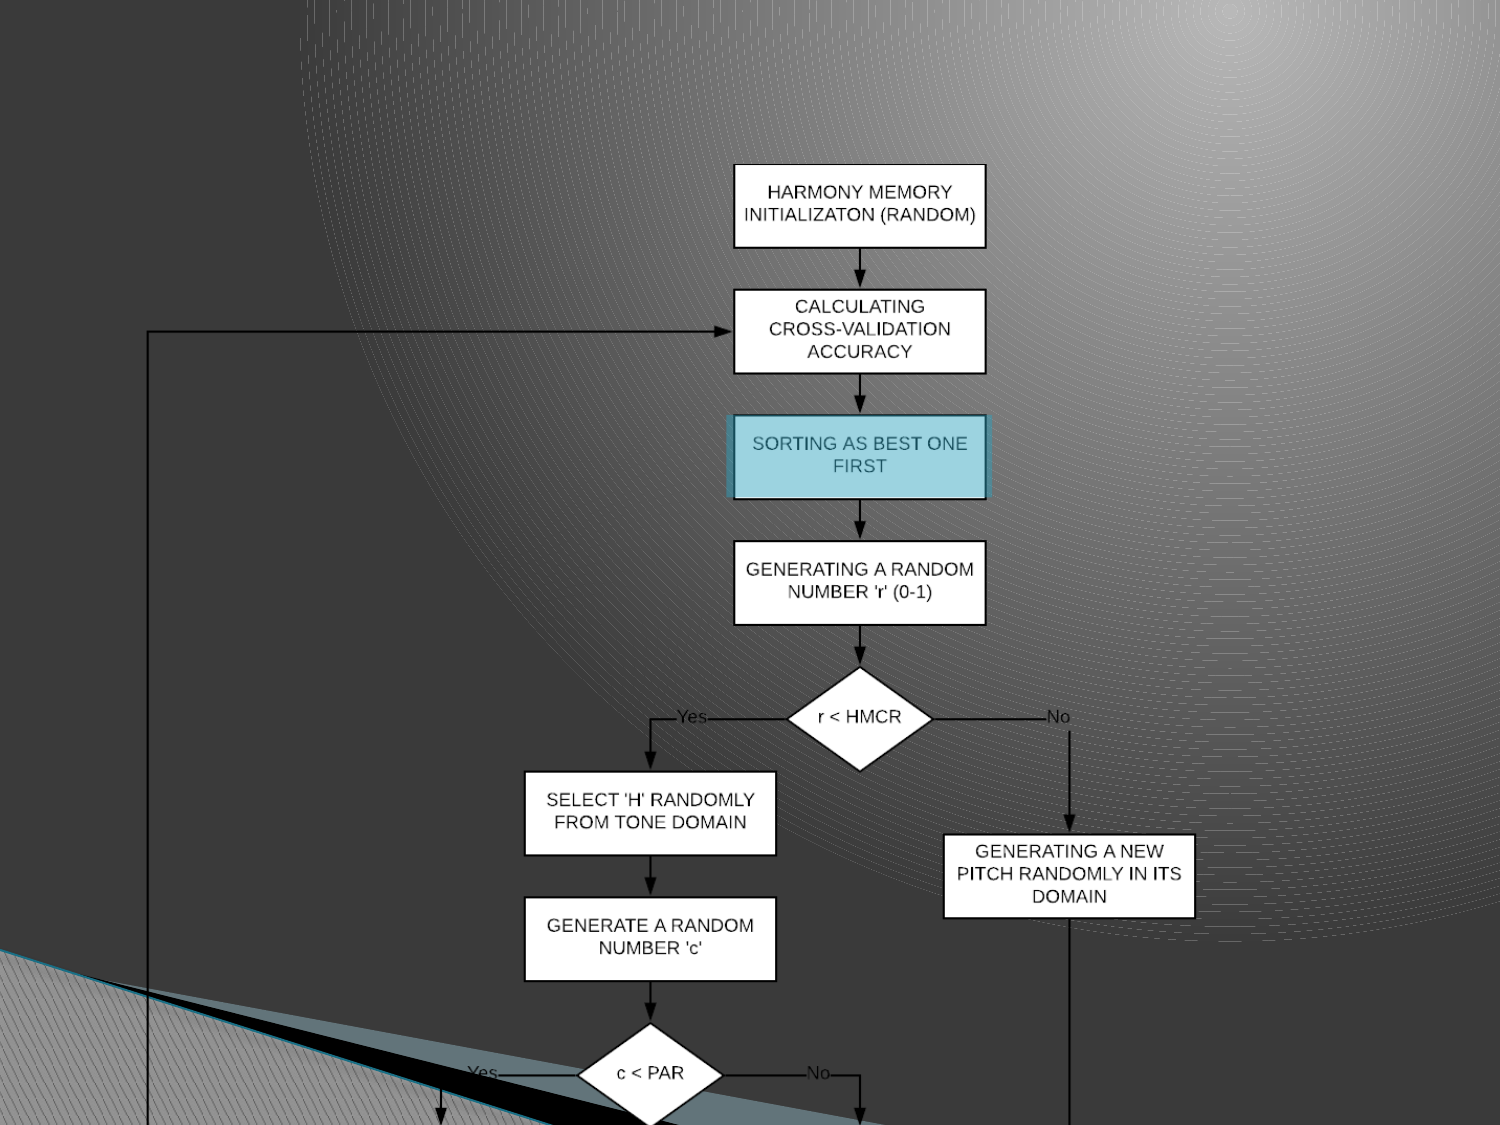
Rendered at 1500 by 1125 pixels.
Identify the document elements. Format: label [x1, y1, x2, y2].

picture [0, 164, 1500, 1125]
